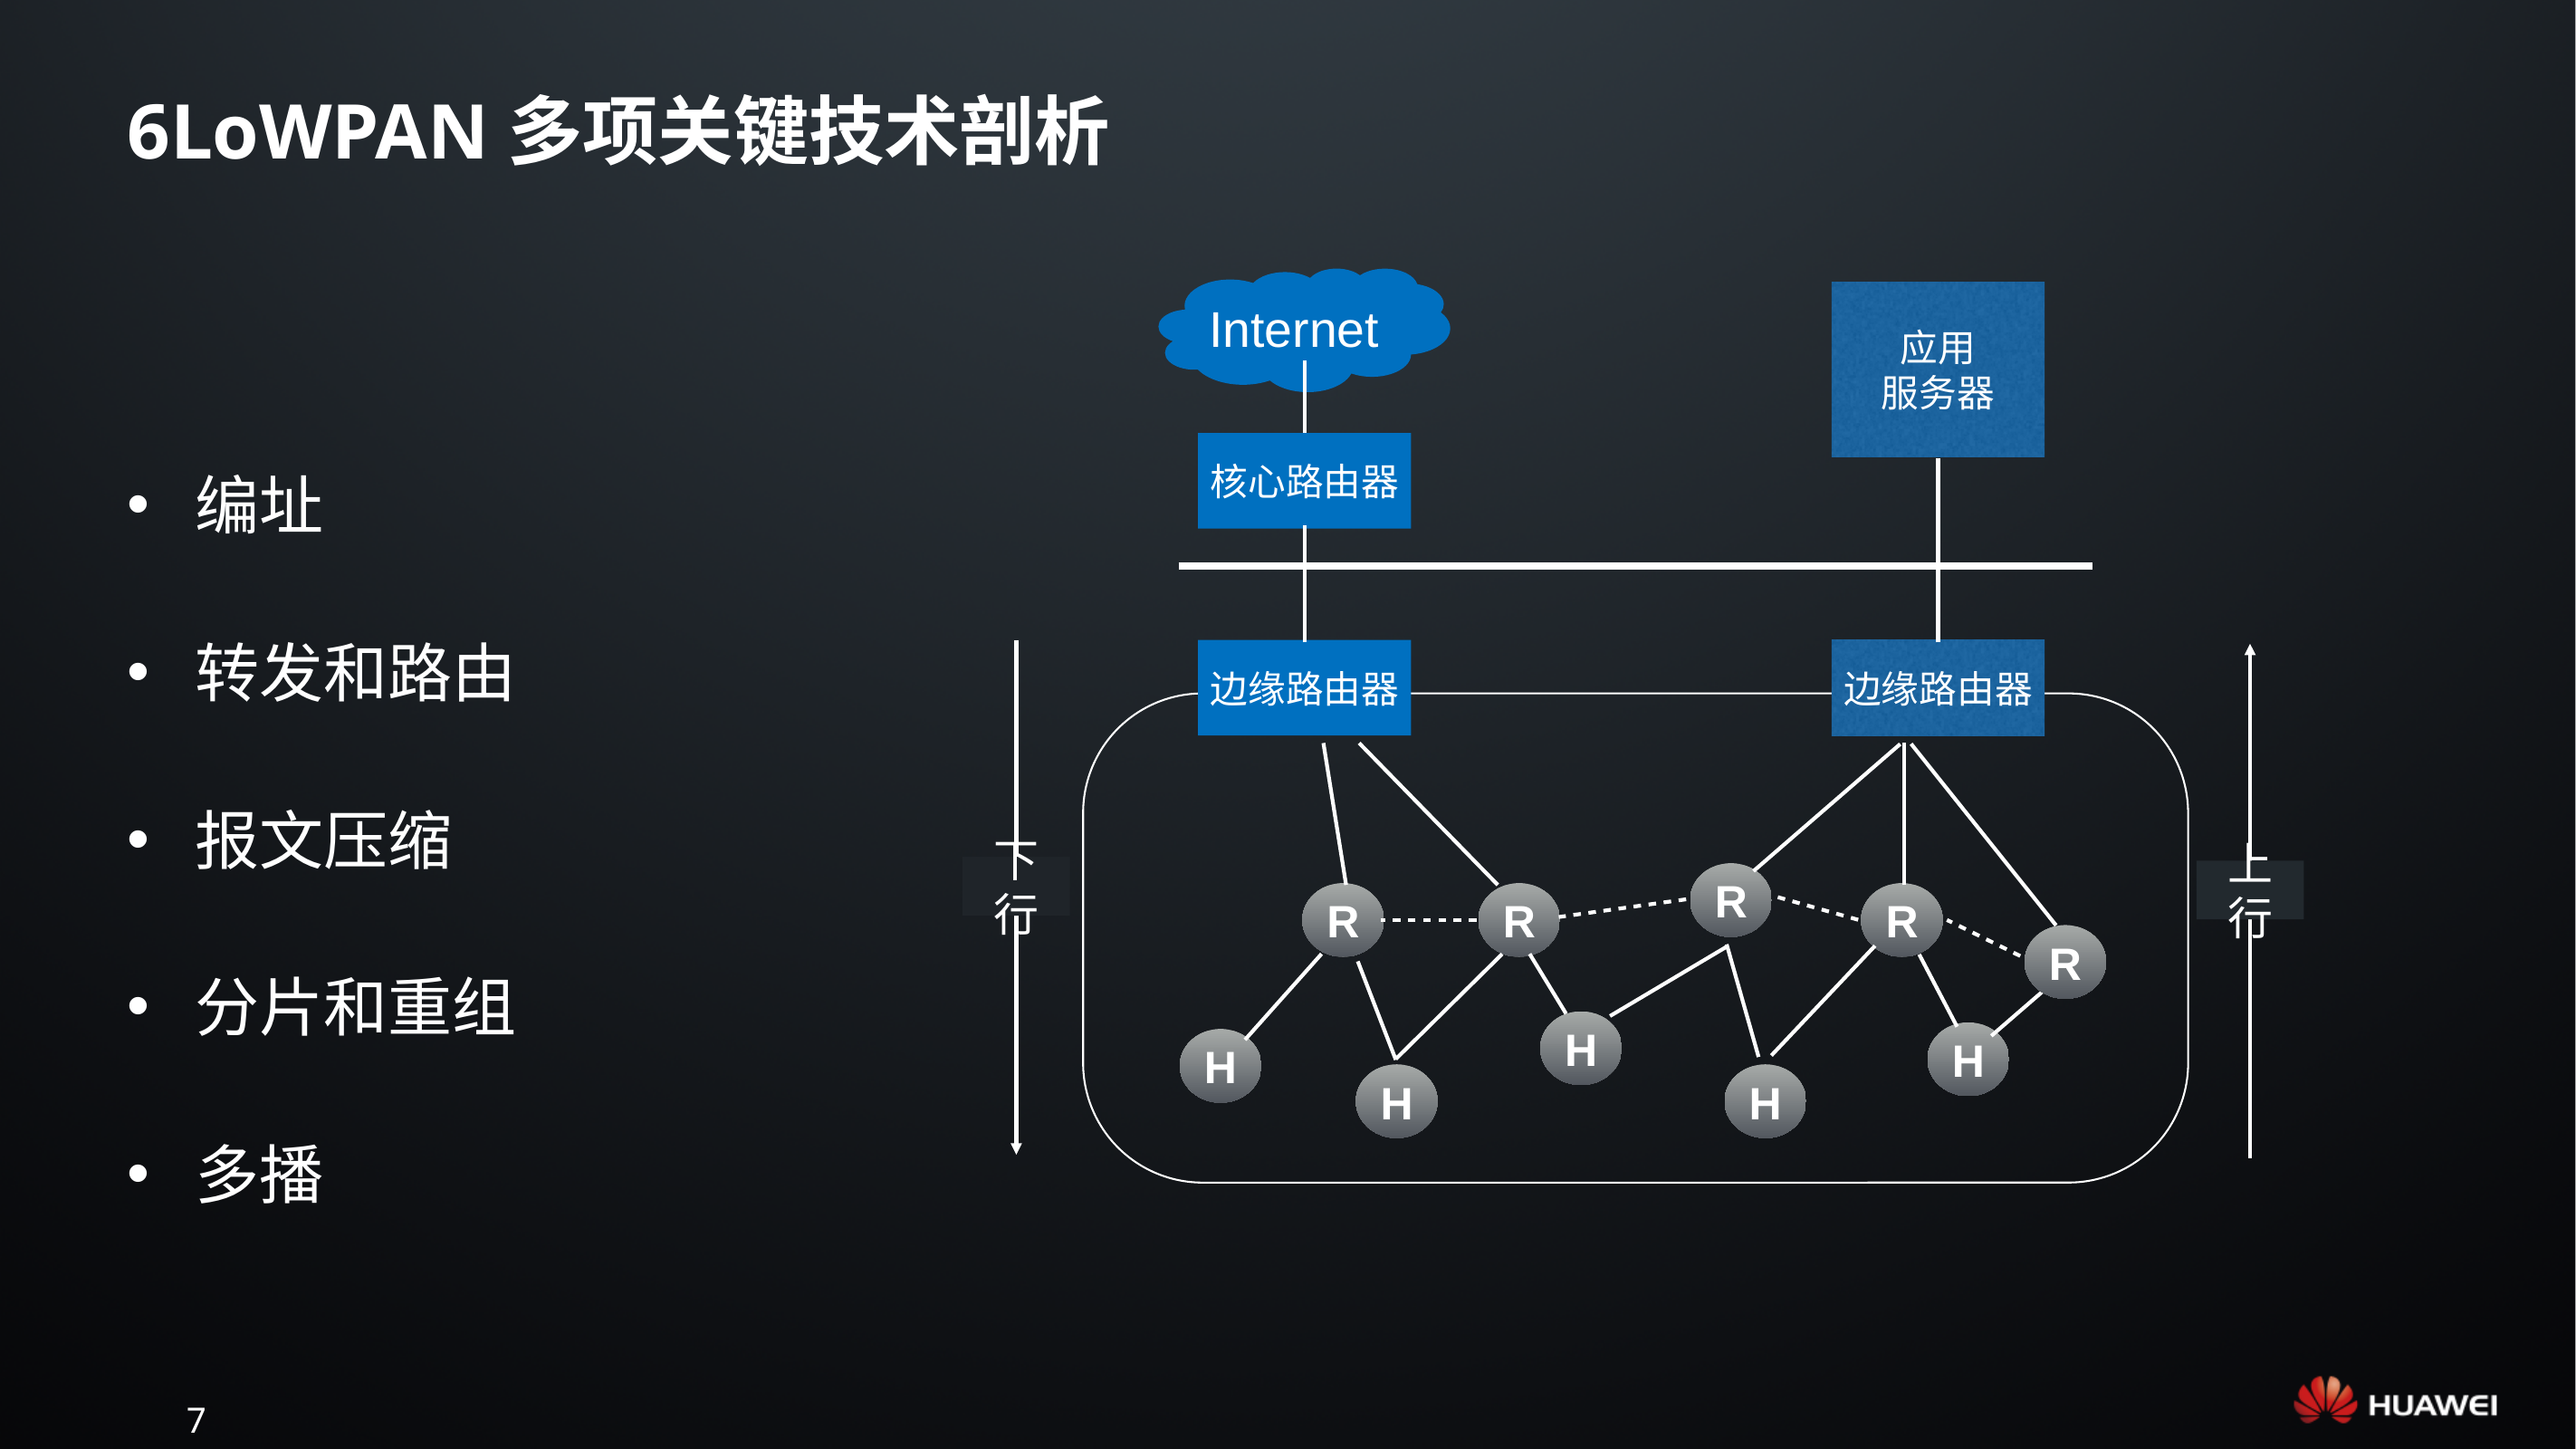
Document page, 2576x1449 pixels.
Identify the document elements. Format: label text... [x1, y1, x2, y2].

picture [0, 0, 2576, 1449]
title 6LoWPAN多项关键技术剖析 [109, 34, 2466, 223]
subtitle 编址 转发和路由 报文压缩 分片和重组 多播 [109, 268, 1186, 1331]
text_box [962, 267, 2304, 1183]
